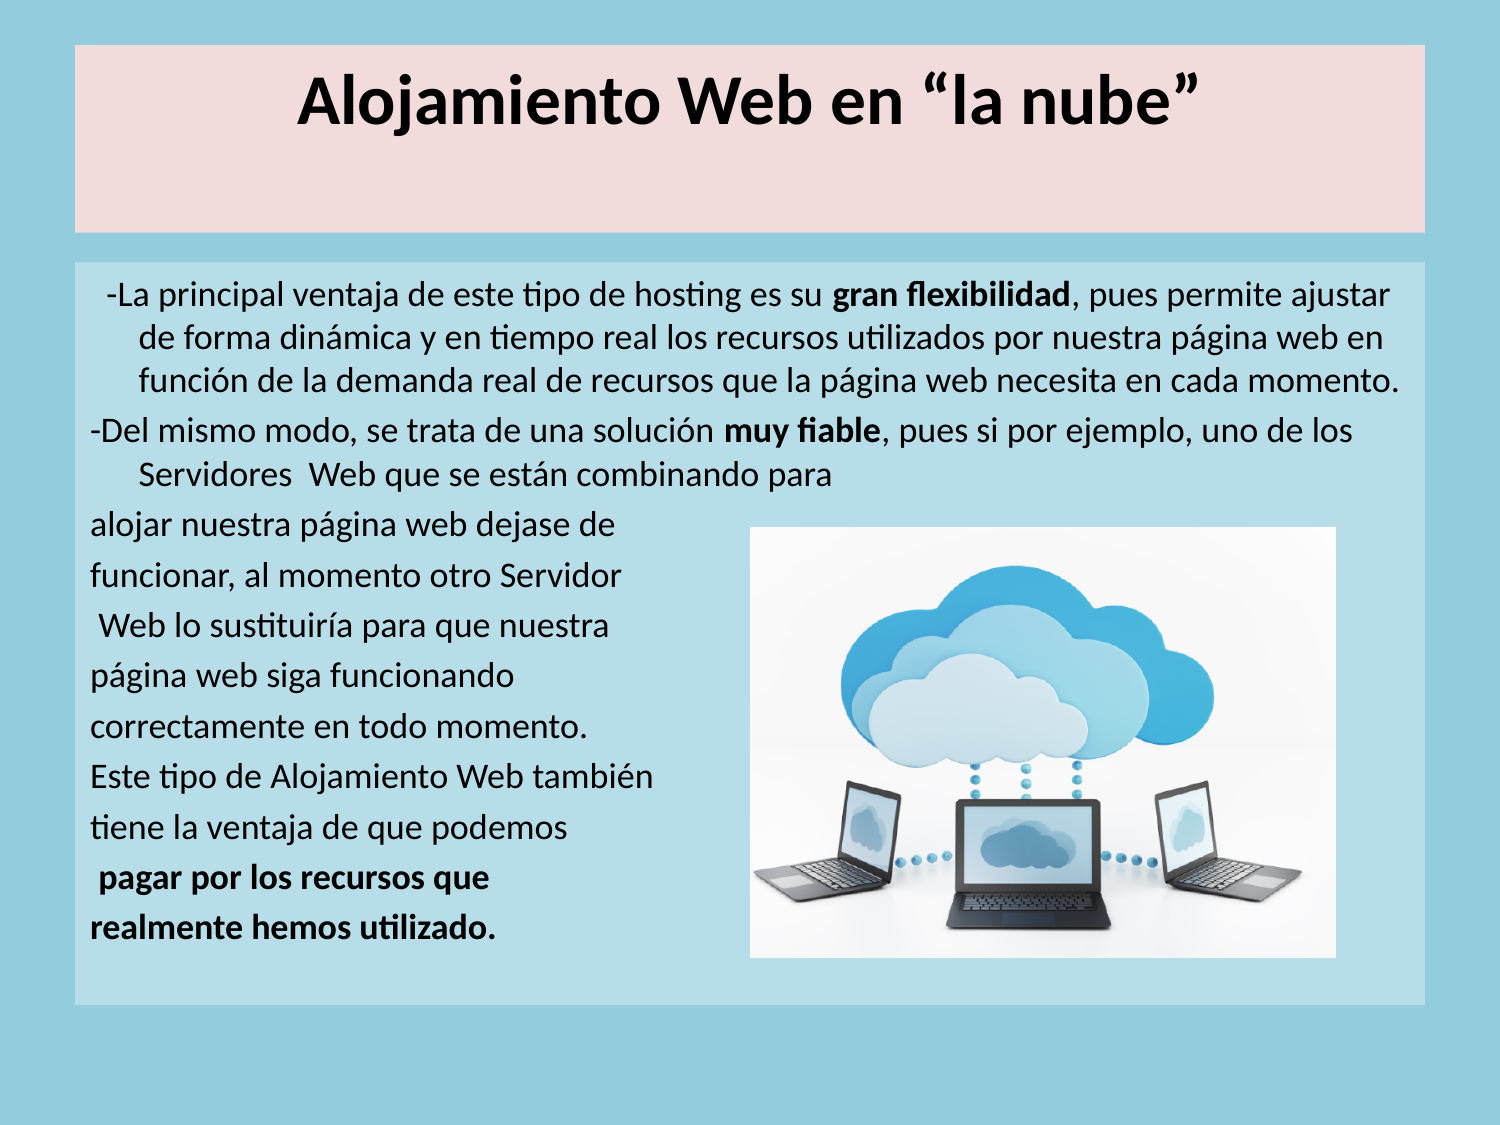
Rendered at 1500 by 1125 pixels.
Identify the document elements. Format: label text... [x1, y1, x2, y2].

picture [749, 527, 1337, 958]
list -La principal ventaja de este tipo de hosting es su gran flexibilidad, pues permite ajustar de forma dinámica y en tiempo real los recursos utilizados por nuestra página web en función de la demanda real de recursos que la página web necesita en cada momento. -Del mismo modo, se trata de una solución muy fiable, pues si por ejemplo, uno de los Servidores Web que se están combinando para alojar nuestra página web dejase de funcionar, al momento otro Servidor Web lo sustituiría para que nuestra página web siga funcionando correctamente en todo momento. Este tipo de Alojamiento Web también tiene la ventaja de que podemos pagar por los recursos que realmente hemos utilizado. [75, 262, 1425, 1005]
title Alojamiento Web en “la nube” [75, 45, 1425, 233]
